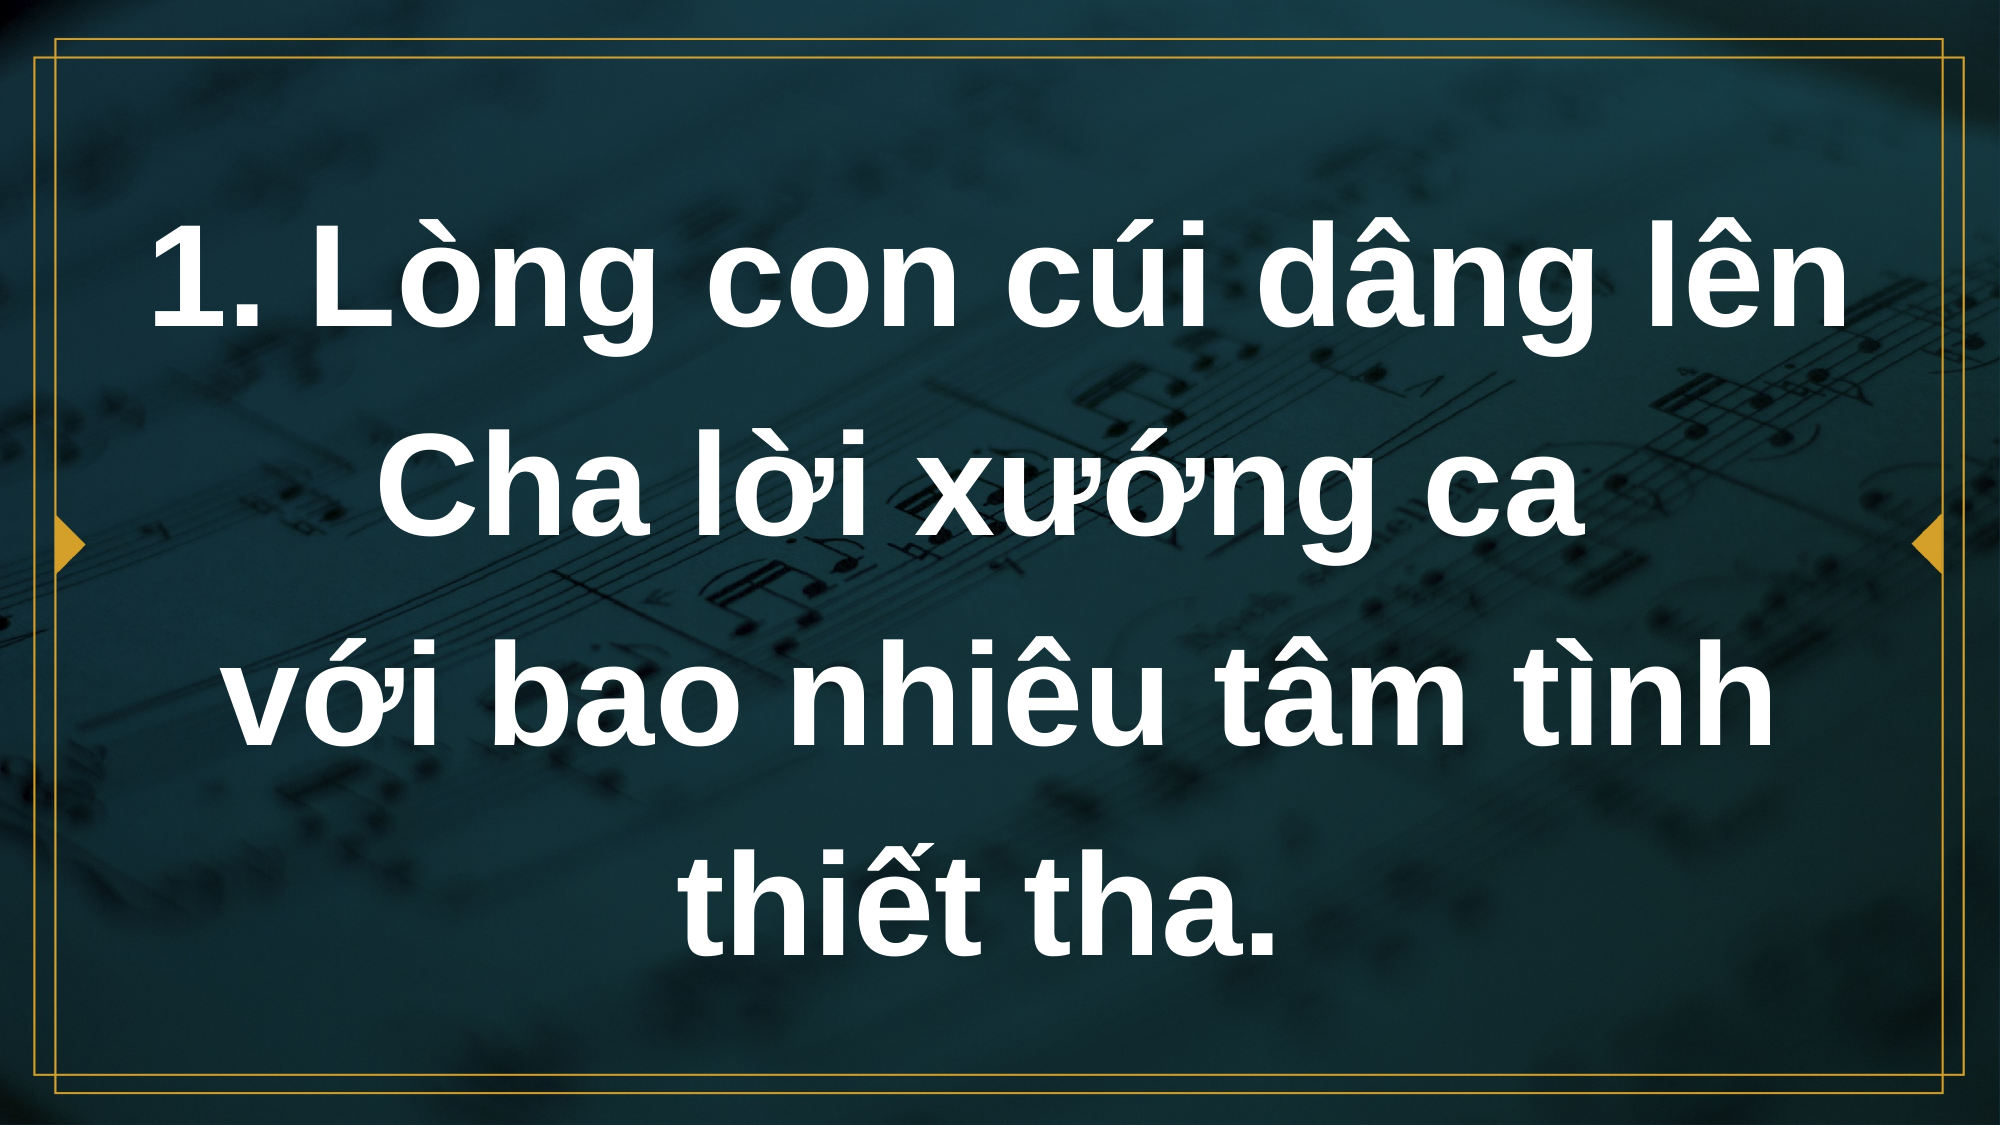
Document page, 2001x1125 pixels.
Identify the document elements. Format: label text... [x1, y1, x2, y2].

title 1. Lòng con cúi dâng lên Cha lời xướng ca với bao nhiêu tâm tình thiết tha. [55, 53, 1945, 1077]
picture [0, 0, 2000, 1125]
